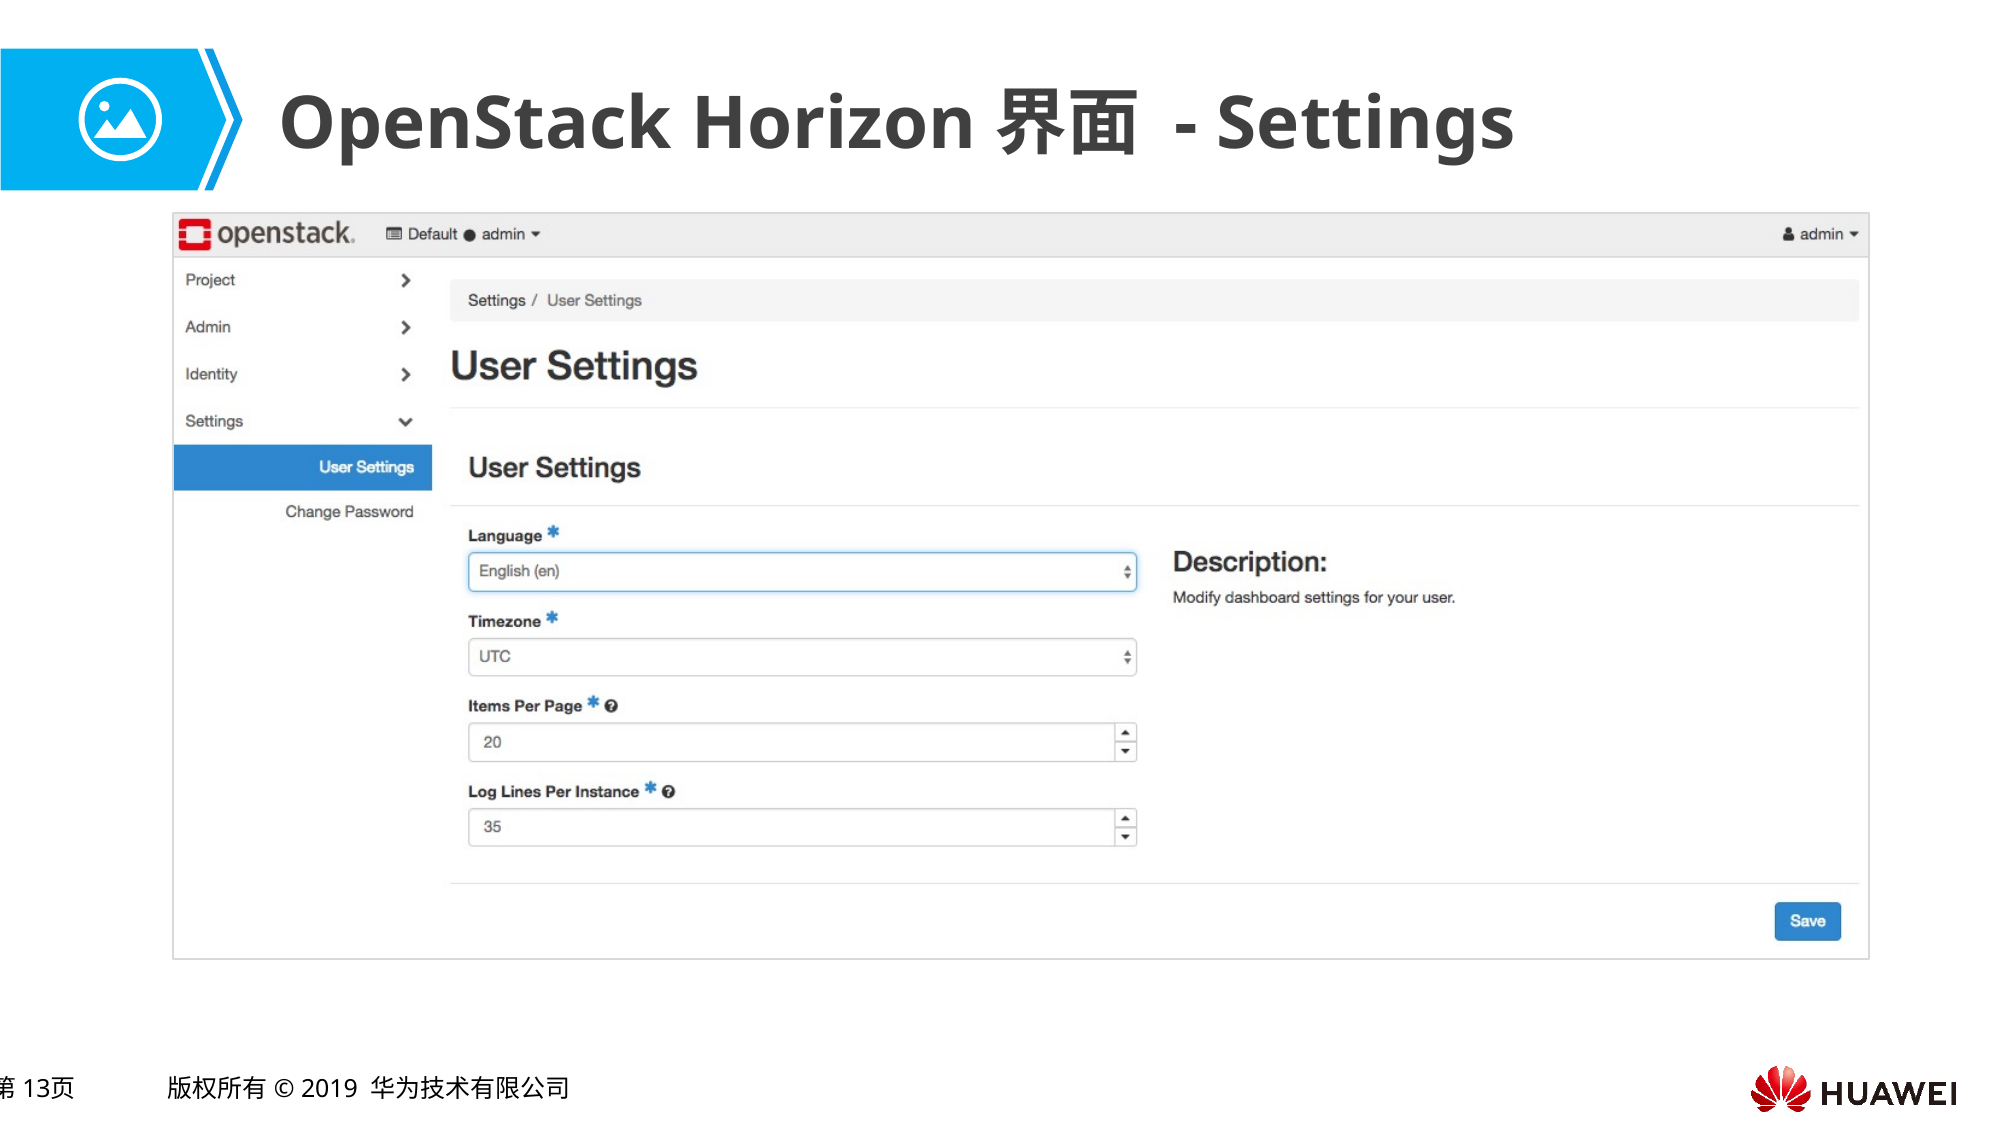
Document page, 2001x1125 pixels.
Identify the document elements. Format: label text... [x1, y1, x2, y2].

picture [1751, 1066, 1956, 1112]
picture [173, 213, 1869, 959]
title OpenStack Horizon界面 - Settings [261, 67, 1875, 173]
